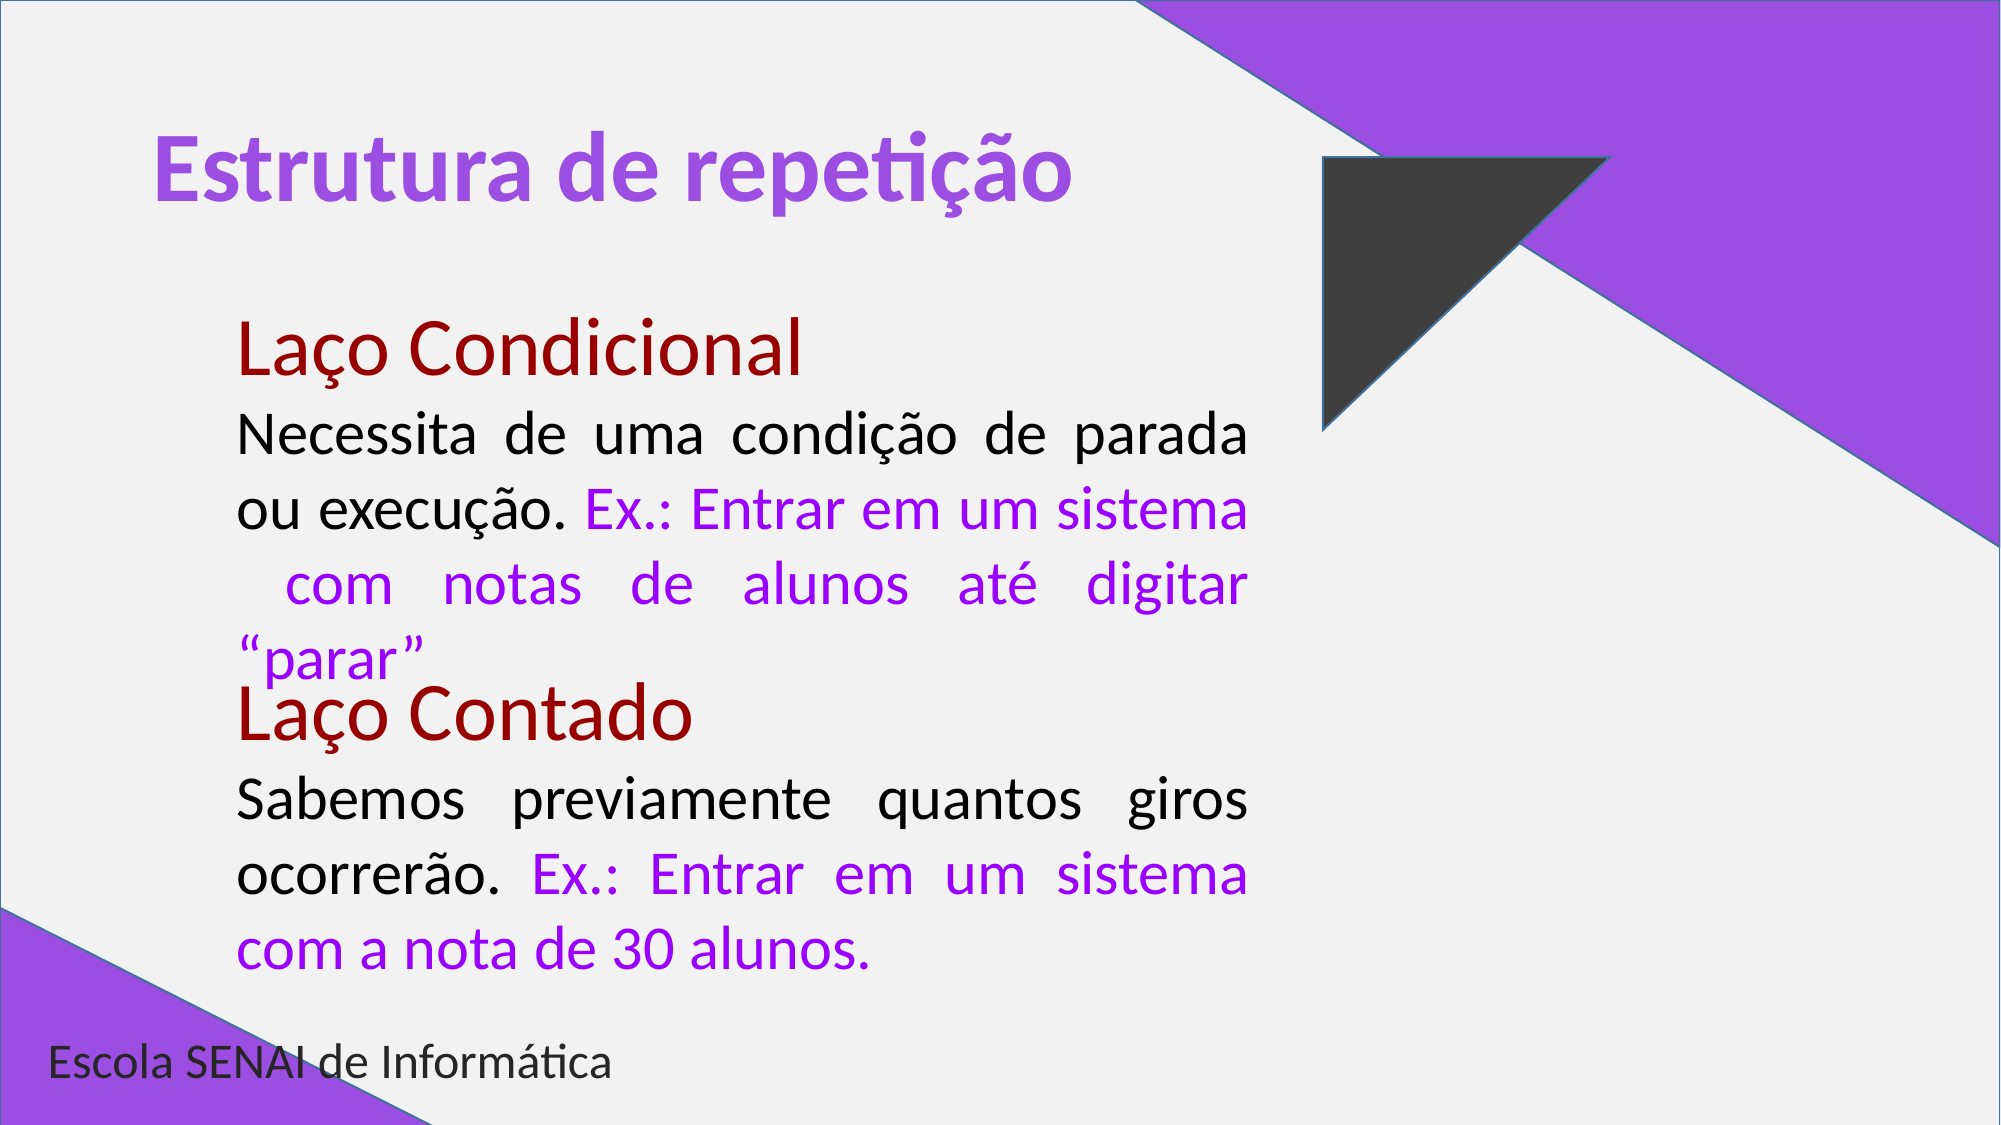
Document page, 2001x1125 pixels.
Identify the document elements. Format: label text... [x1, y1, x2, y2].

title Estrutura de repetição [137, 59, 1863, 278]
text_box Laço Condicional Necessita de uma condição de parada ou execução. Ex.: Entrar em um sistema com notas de alunos até digitar “parar” [221, 277, 1266, 621]
text_box Laço Contado Sabemos previamente quantos giros ocorrerão. Ex.: Entrar em um sistema com a nota de 30 alunos. [221, 642, 1266, 996]
